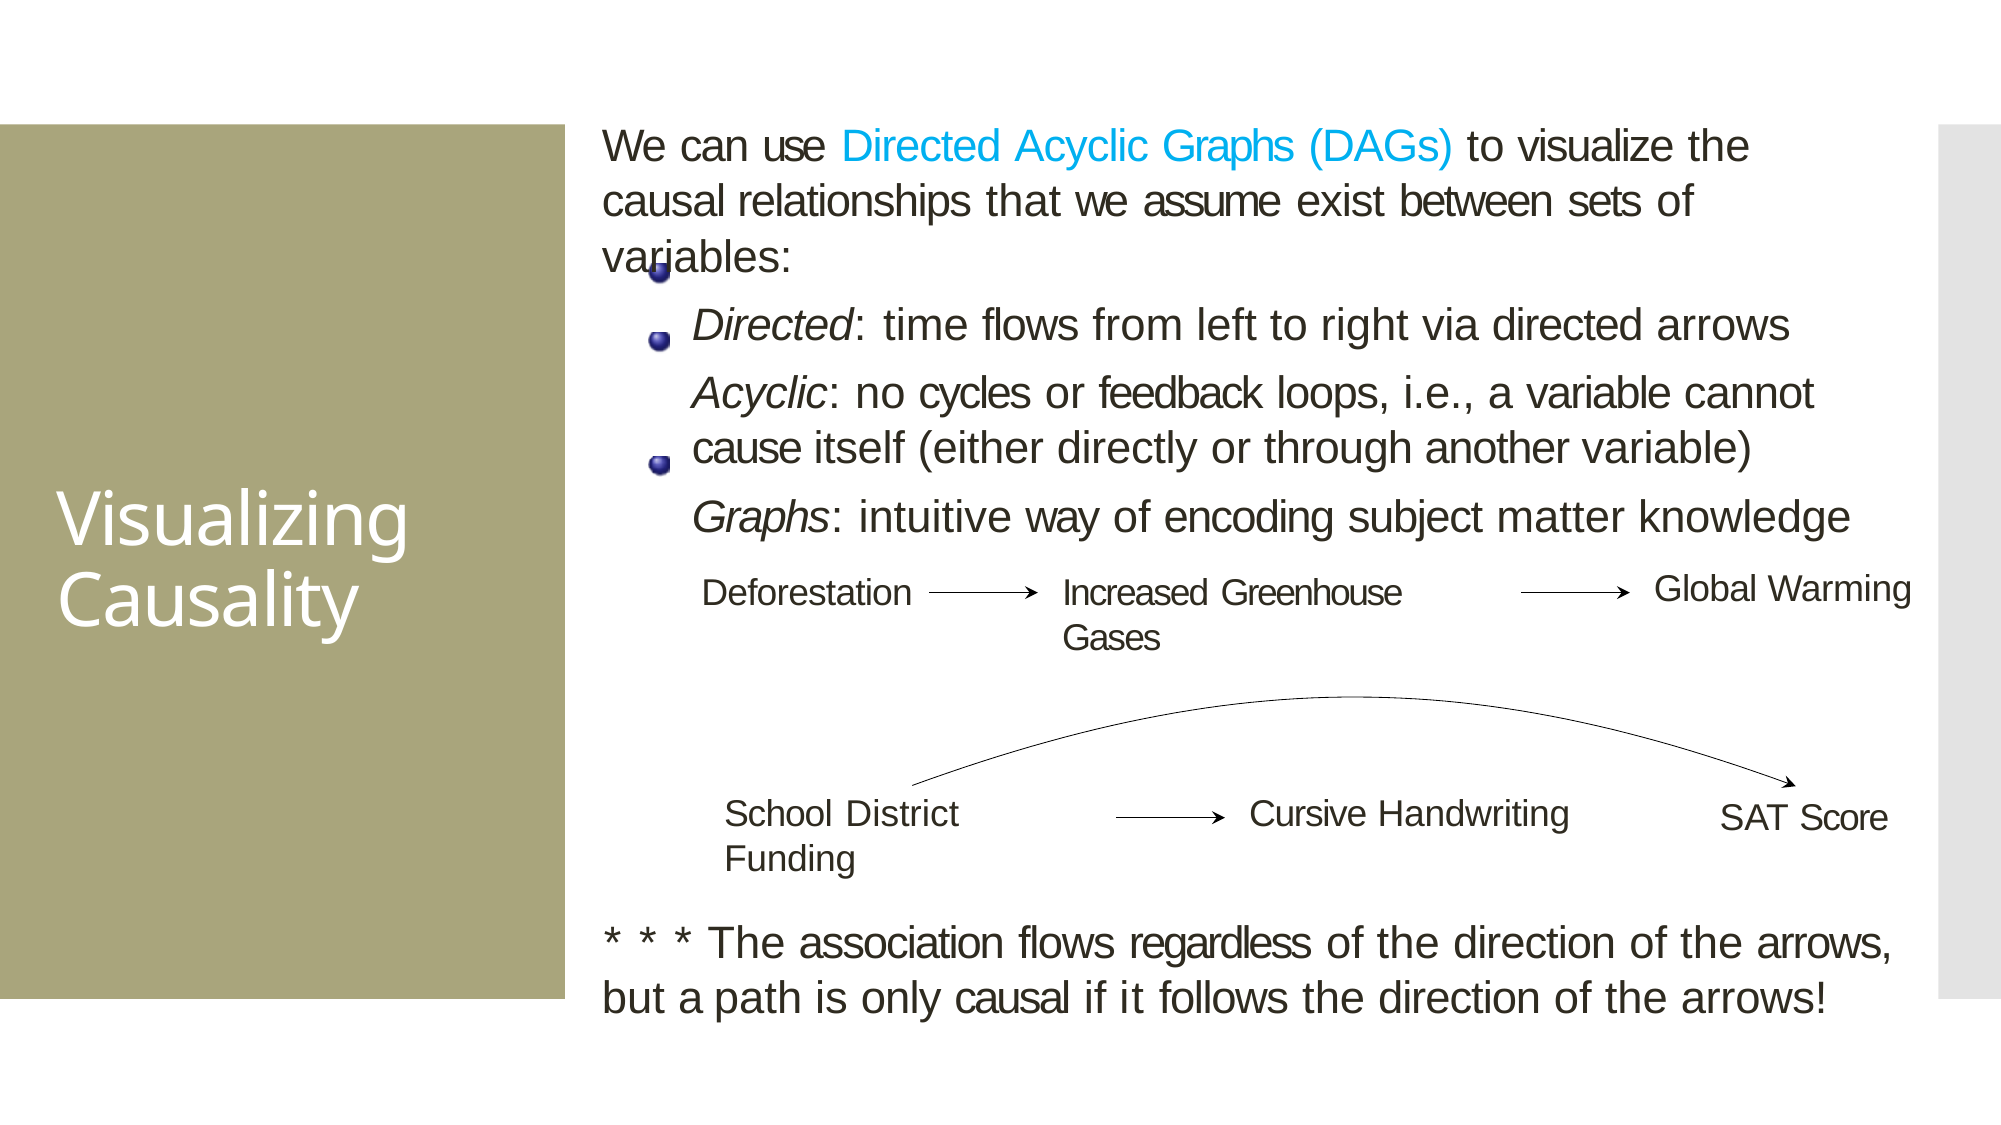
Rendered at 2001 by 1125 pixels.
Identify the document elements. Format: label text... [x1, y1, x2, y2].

picture [647, 263, 670, 286]
picture [647, 456, 670, 478]
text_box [911, 695, 1797, 789]
title Visualizing Causality [41, 184, 525, 940]
text_box Increased Greenhouse Gases [1057, 564, 1510, 658]
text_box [928, 585, 1039, 600]
text_box We can use Directed Acyclic Graphs (DAGs) to visualize the causal relationships that we assume exist between sets of variables: Directed: time flows from left to right via directed arrows Acyclic: no cycles or feedback loops, i.e., a variable cannot cause itself (either directly or through another variable) Graphs: intuitive way of encoding subject matter knowledge [597, 112, 1923, 542]
text_box Global Warming [1649, 560, 1915, 610]
text_box Deforestation [697, 564, 918, 613]
text_box SAT Score [1715, 789, 1892, 838]
text_box Cursive Handwriting [1245, 789, 1576, 835]
text_box * * * The association flows regardless of the direction of the arrows, but a path is only causal if it follows the direction of the arrows! [597, 909, 1942, 1023]
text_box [1520, 585, 1631, 600]
picture [647, 331, 670, 354]
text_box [1115, 810, 1226, 825]
text_box School District Funding [719, 785, 1105, 879]
